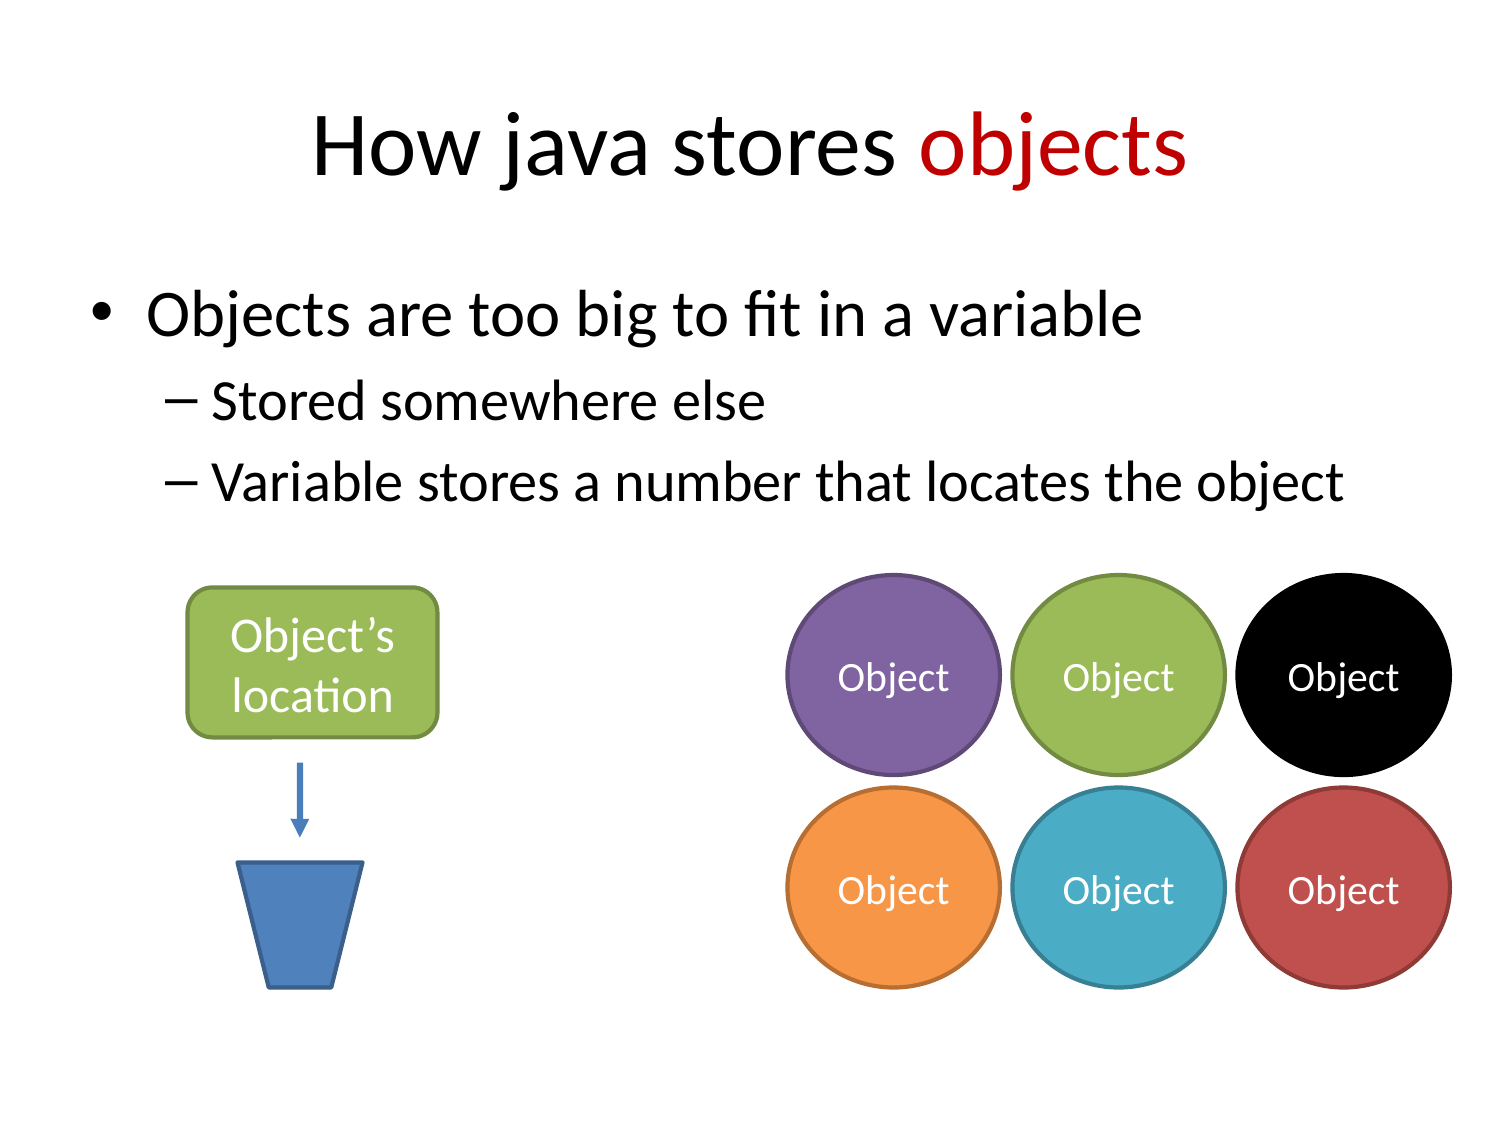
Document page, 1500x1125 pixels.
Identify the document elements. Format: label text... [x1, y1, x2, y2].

text_box Object’s location [185, 585, 440, 740]
text_box Object [785, 785, 1003, 990]
list Objects are too big to fit in a variable Stored somewhere else Variable stores a number that locates the object [75, 262, 1425, 1005]
title How java stores objects [75, 45, 1425, 233]
text_box Object [1010, 785, 1228, 990]
text_box Object [1010, 572, 1228, 778]
text_box [235, 860, 365, 990]
text_box Object [1235, 785, 1453, 990]
text_box Object [785, 572, 1003, 778]
text_box Object [1235, 572, 1453, 778]
